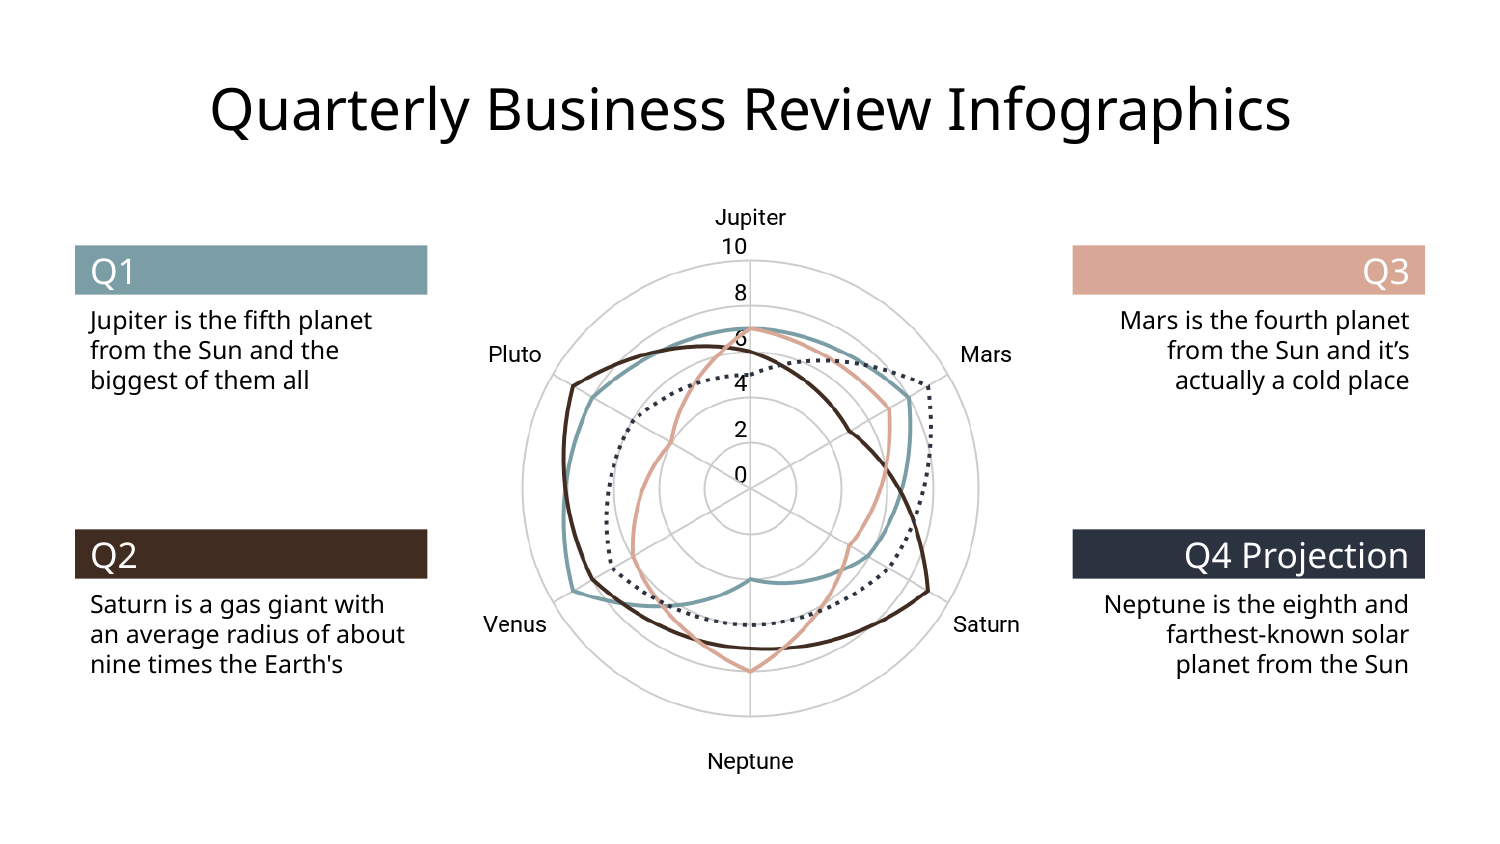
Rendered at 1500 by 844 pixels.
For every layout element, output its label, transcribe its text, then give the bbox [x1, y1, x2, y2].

picture [450, 198, 1050, 778]
text_box Saturn is a gas giant with an average radius of about nine times the Earth's [75, 582, 428, 684]
text_box Jupiter is the fifth planet from the Sun and the biggest of them all [75, 298, 428, 400]
text_box Q1 [75, 245, 428, 295]
text_box Q3 [1072, 245, 1425, 295]
text_box Q4 Projection [1072, 529, 1425, 579]
text_box Mars is the fourth planet from the Sun and it’s actually a cold place [1072, 298, 1425, 400]
text_box Quarterly Business Review Infographics [117, 67, 1385, 147]
text_box Q2 [75, 529, 428, 579]
text_box Neptune is the eighth and farthest-known solar planet from the Sun [1072, 582, 1425, 684]
